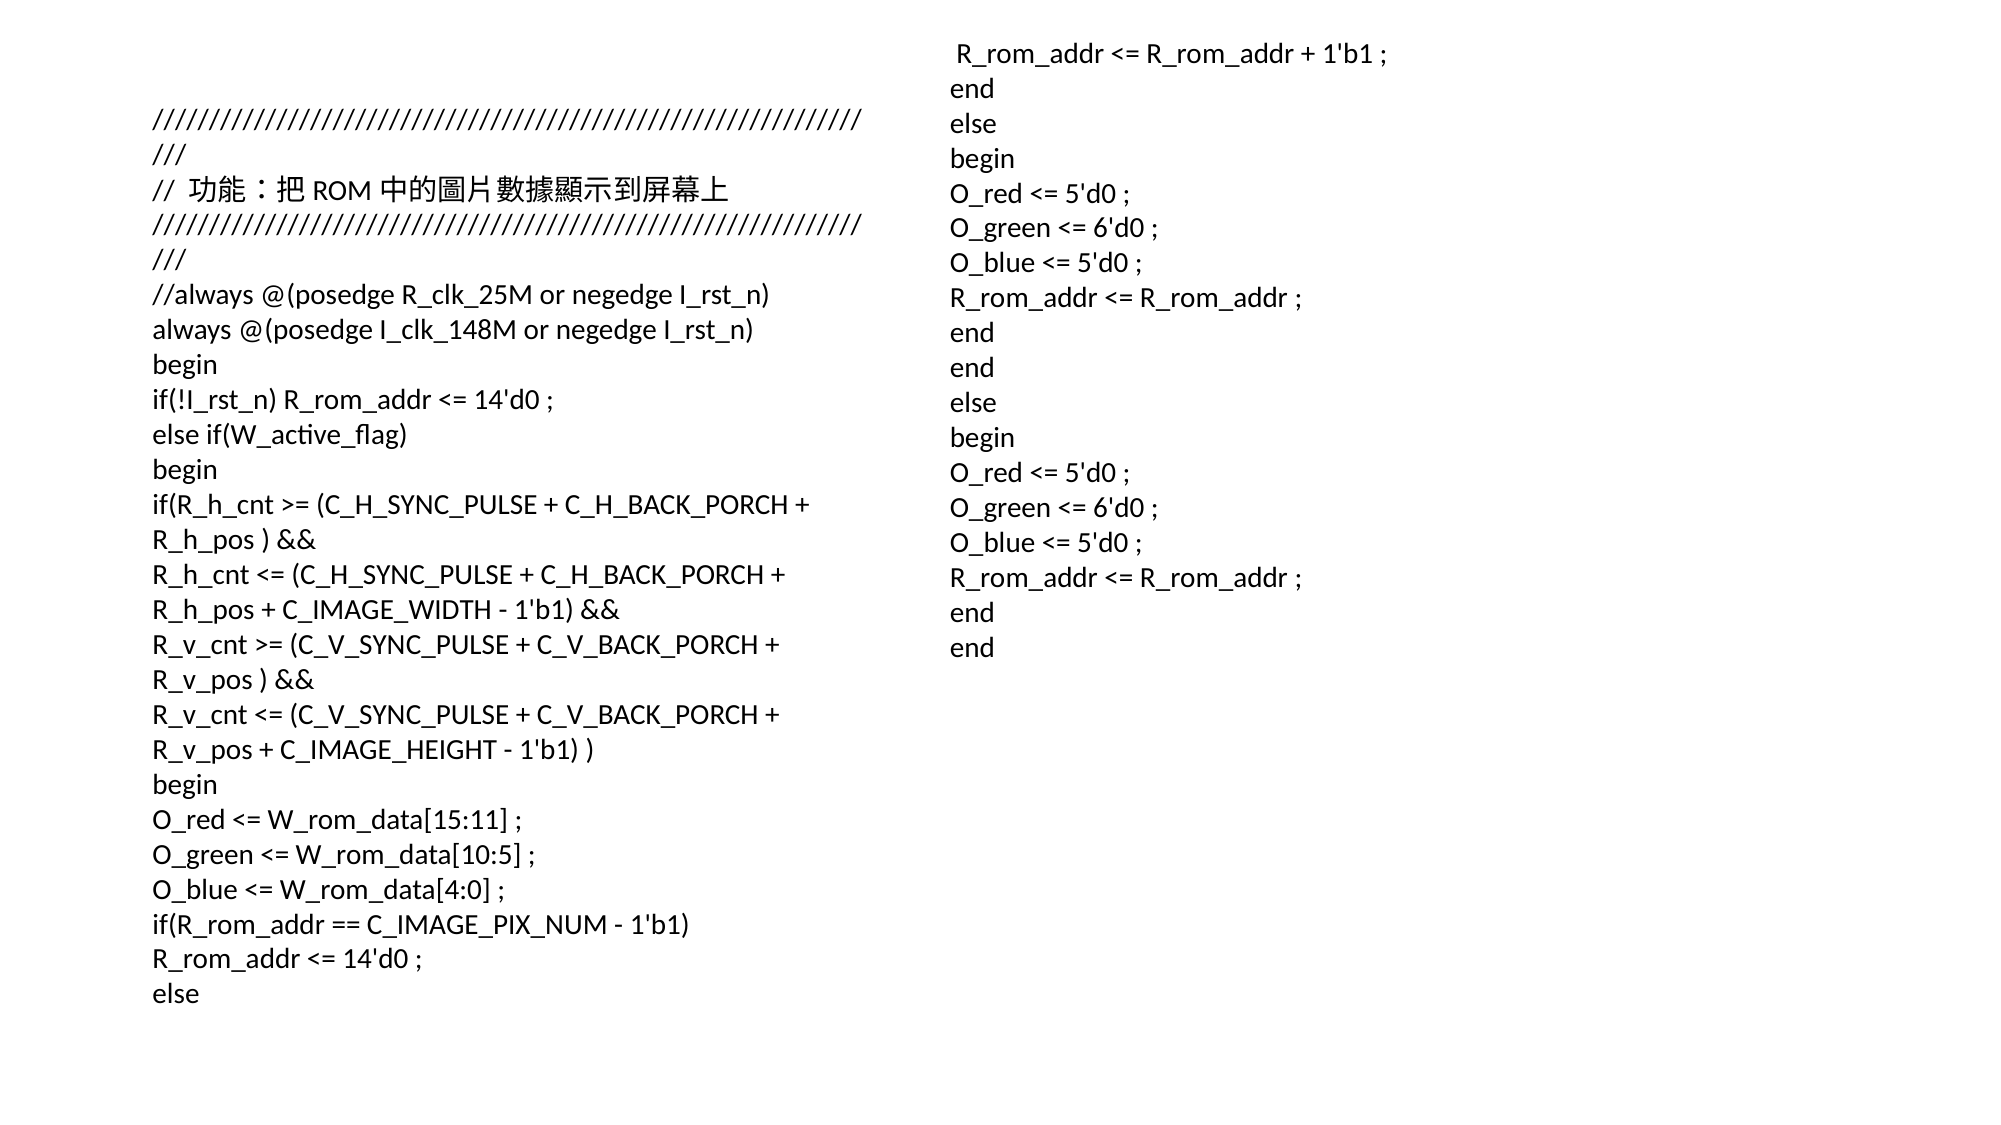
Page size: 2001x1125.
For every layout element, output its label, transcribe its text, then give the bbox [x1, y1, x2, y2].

list ////////////////////////////////////////////////////////////////// // 功能：把ROM中的圖片數據顯示到屏幕上 ////////////////////////////////////////////////////////////////// //always @(posedge R_clk_25M or negedge I_rst_n) always @(posedge I_clk_148M or negedge I_rst_n) begin if(!I_rst_n) R_rom_addr <= 14'd0 ; else if(W_active_flag) begin if(R_h_cnt >= (C_H_SYNC_PULSE + C_H_BACK_PORCH + R_h_pos ) && R_h_cnt <= (C_H_SYNC_PULSE + C_H_BACK_PORCH + R_h_pos + C_IMAGE_WIDTH - 1'b1) && R_v_cnt >= (C_V_SYNC_PULSE + C_V_BACK_PORCH + R_v_pos ) && R_v_cnt <= (C_V_SYNC_PULSE + C_V_BACK_PORCH + R_v_pos + C_IMAGE_HEIGHT - 1'b1) ) begin O_red <= W_rom_data[15:11] ; O_green <= W_rom_data[10:5] ; O_blue <= W_rom_data[4:0] ; if(R_rom_addr == C_IMAGE_PIX_NUM - 1'b1) R_rom_addr <= 14'd0 ; else [137, 58, 882, 1025]
text_box R_rom_addr <= R_rom_addr + 1'b1 ; end else begin O_red <= 5'd0 ; O_green <= 6'd0 ; O_blue <= 5'd0 ; R_rom_addr <= R_rom_addr ; end end else begin O_red <= 5'd0 ; O_green <= 6'd0 ; O_blue <= 5'd0 ; R_rom_addr <= R_rom_addr ; end end [934, 26, 1520, 706]
